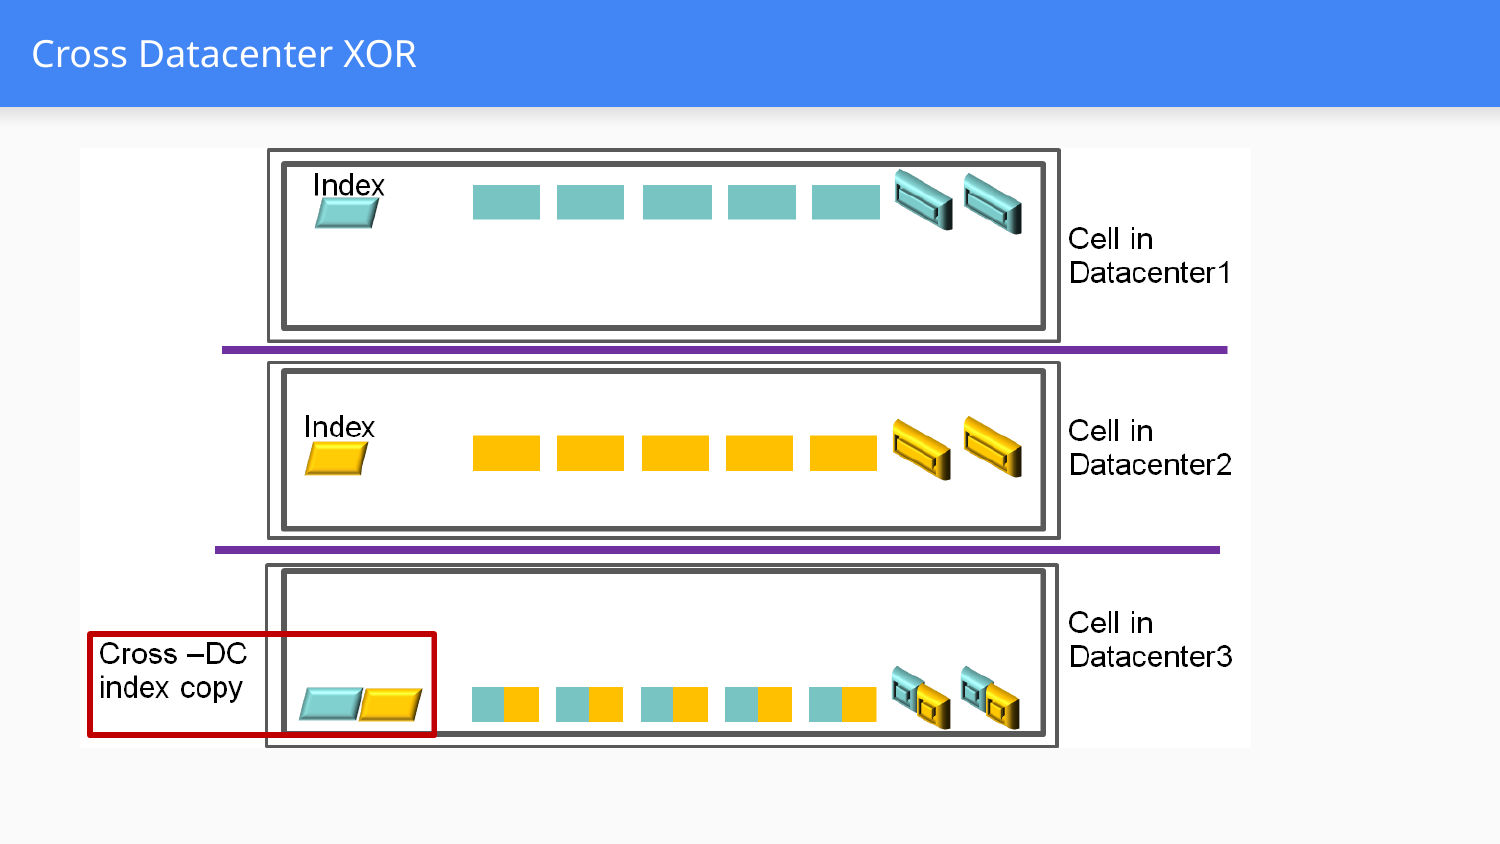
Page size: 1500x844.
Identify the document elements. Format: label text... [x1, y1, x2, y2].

picture [79, 148, 1251, 749]
title Cross Datacenter XOR [16, 2, 1464, 102]
